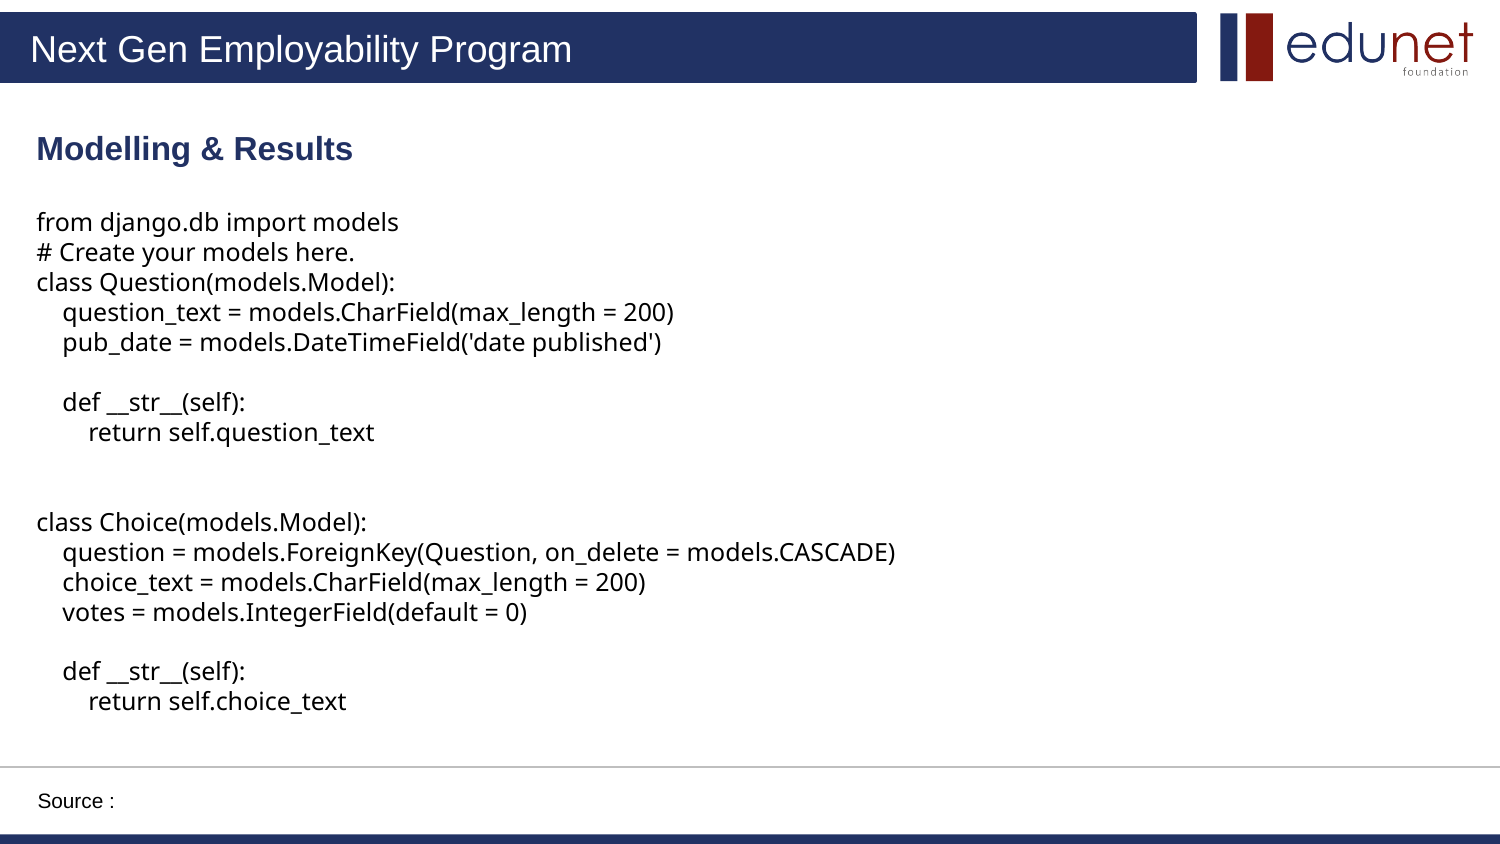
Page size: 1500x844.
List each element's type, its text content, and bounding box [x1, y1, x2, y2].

text_box Source : [22, 776, 139, 826]
title Modelling & Results from django.db import models # Create your models here. class Question(models.Model): question_text = models.CharField(max_length = 200) pub_date = models.DateTimeField('date published') def __str__(self): return self.question_text class Choice(models.Model): question = models.ForeignKey(Question, on_delete = models.CASCADE) choice_text = models.CharField(max_length = 200) votes = models.IntegerField(default = 0) def __str__(self): return self.choice_text [21, 111, 1465, 744]
picture [1279, 14, 1482, 83]
